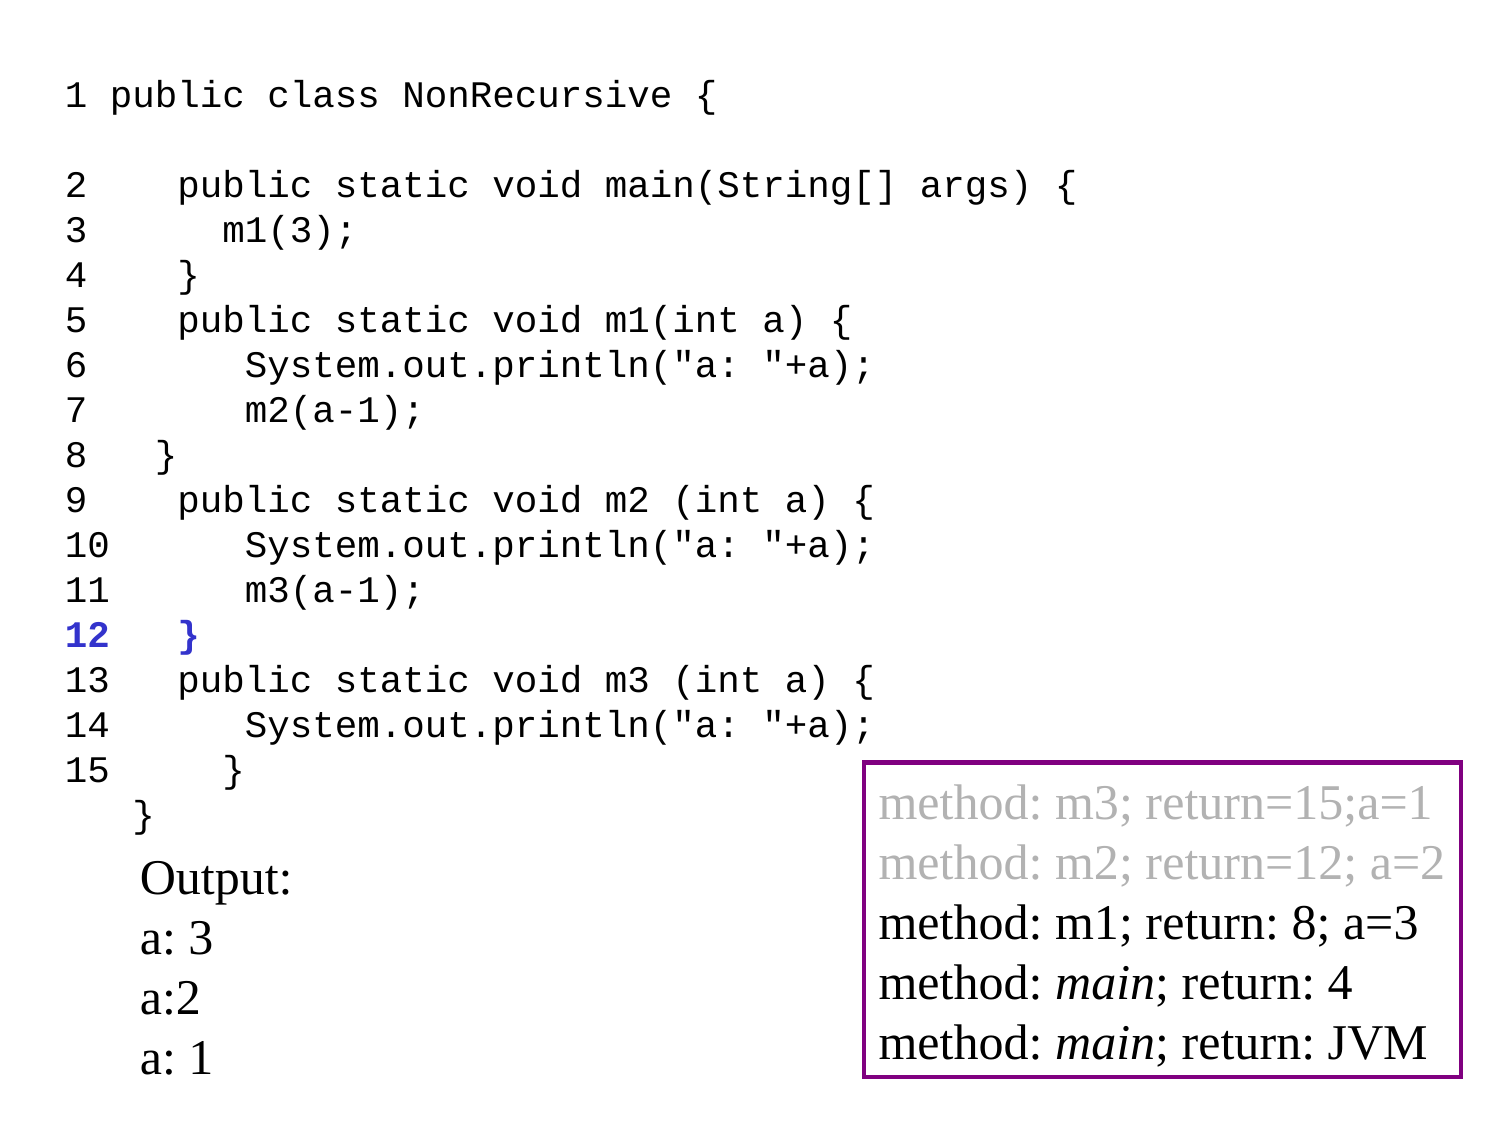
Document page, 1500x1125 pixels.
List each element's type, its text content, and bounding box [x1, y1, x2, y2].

text_box method: m3; return=15;a=1 method: m2; return=12; a=2 method: m1; return: 8; a=3 method: main; return: 4 method: main; return: JVM [863, 762, 1461, 1078]
text_box Output: a: 3 a:2 a: 1 [125, 843, 308, 1093]
text_box 1 public class NonRecursive { 2 public static void main(String[] args) { 3 m1(3); 4 } 5 public static void m1(int a) { 6 System.out.println("a: "+a); 7 m2(a-1); 8 } 9 public static void m2 (int a) { 10 System.out.println("a: "+a); 11 m3(a-1); 12 } 13 public static void m3 (int a) { 14 System.out.println("a: "+a); 15 } } [49, 62, 1113, 843]
